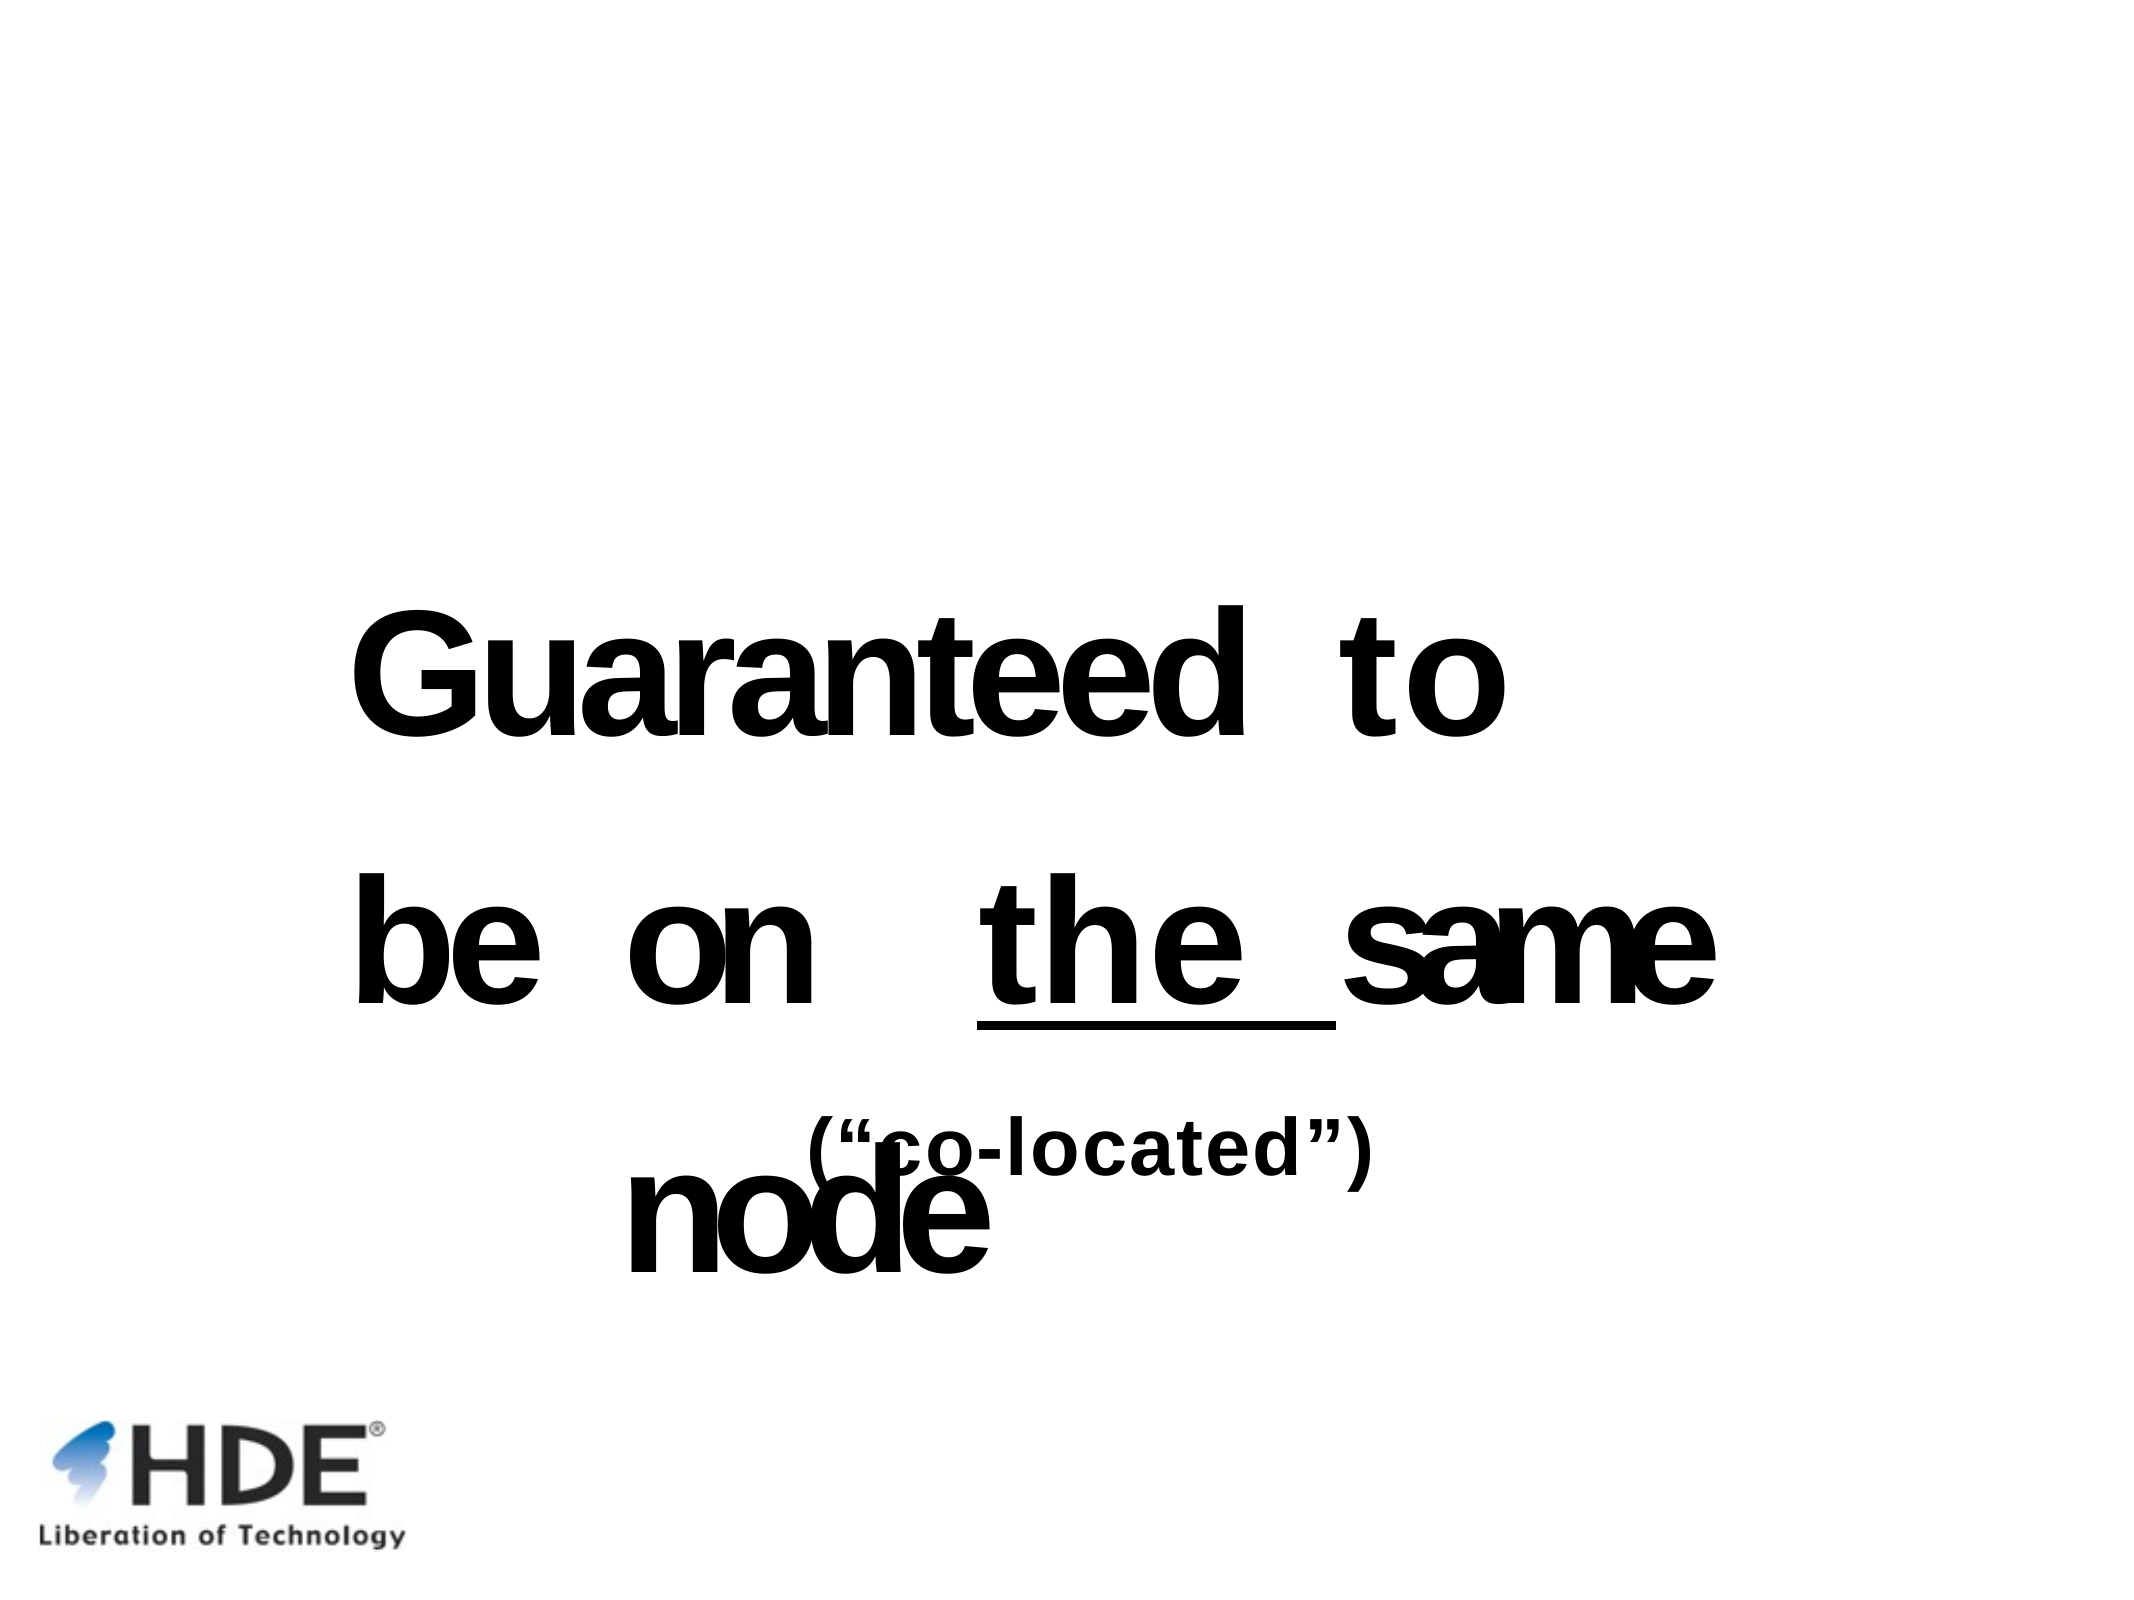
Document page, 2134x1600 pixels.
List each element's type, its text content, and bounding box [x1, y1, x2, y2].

picture [39, 1420, 407, 1552]
text_box Guaranteed to be on the same node [345, 500, 1788, 1309]
text_box (“co-located”) [804, 1091, 1380, 1192]
